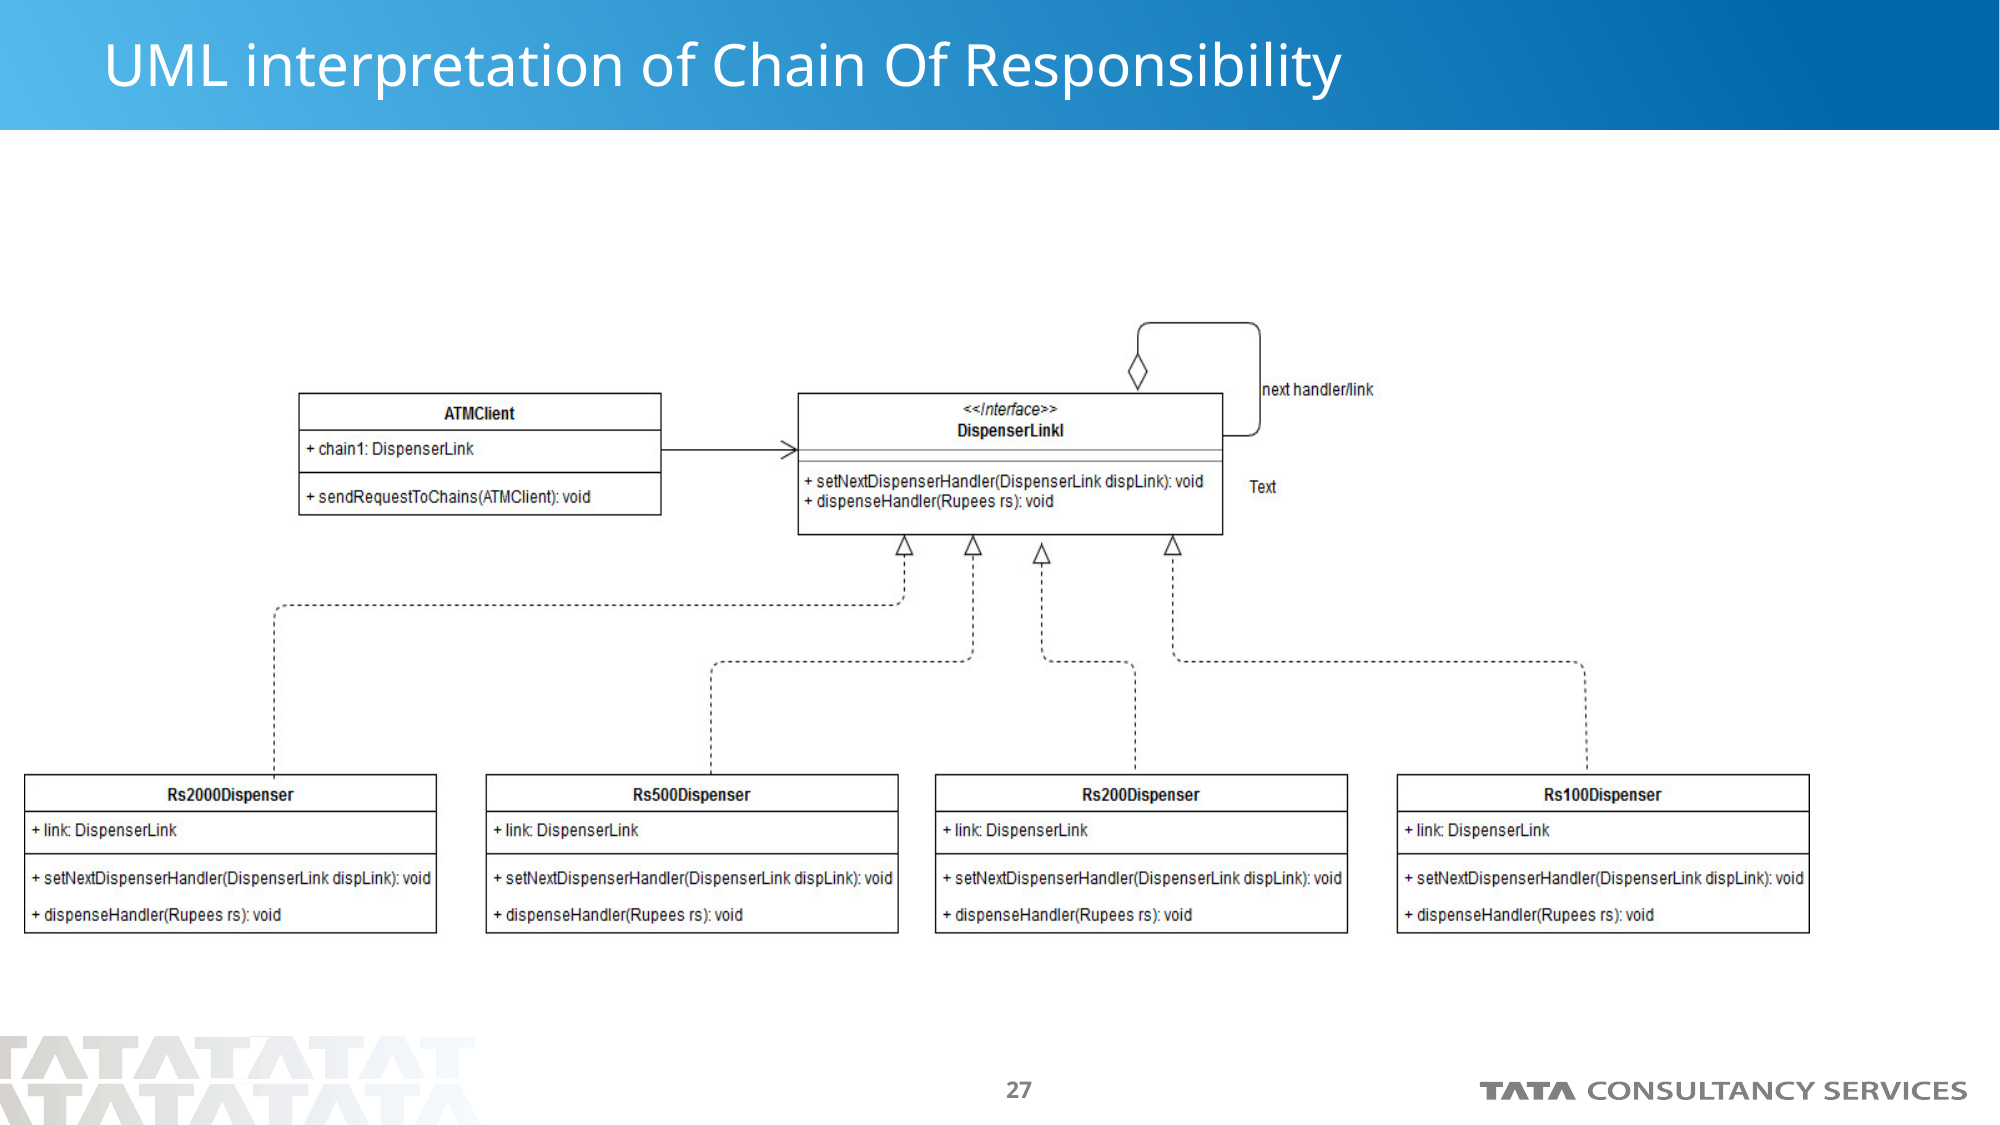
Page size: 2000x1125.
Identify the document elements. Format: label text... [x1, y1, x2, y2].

picture [24, 287, 1810, 938]
title UML interpretation of Chain Of Responsibility [88, 9, 1950, 116]
